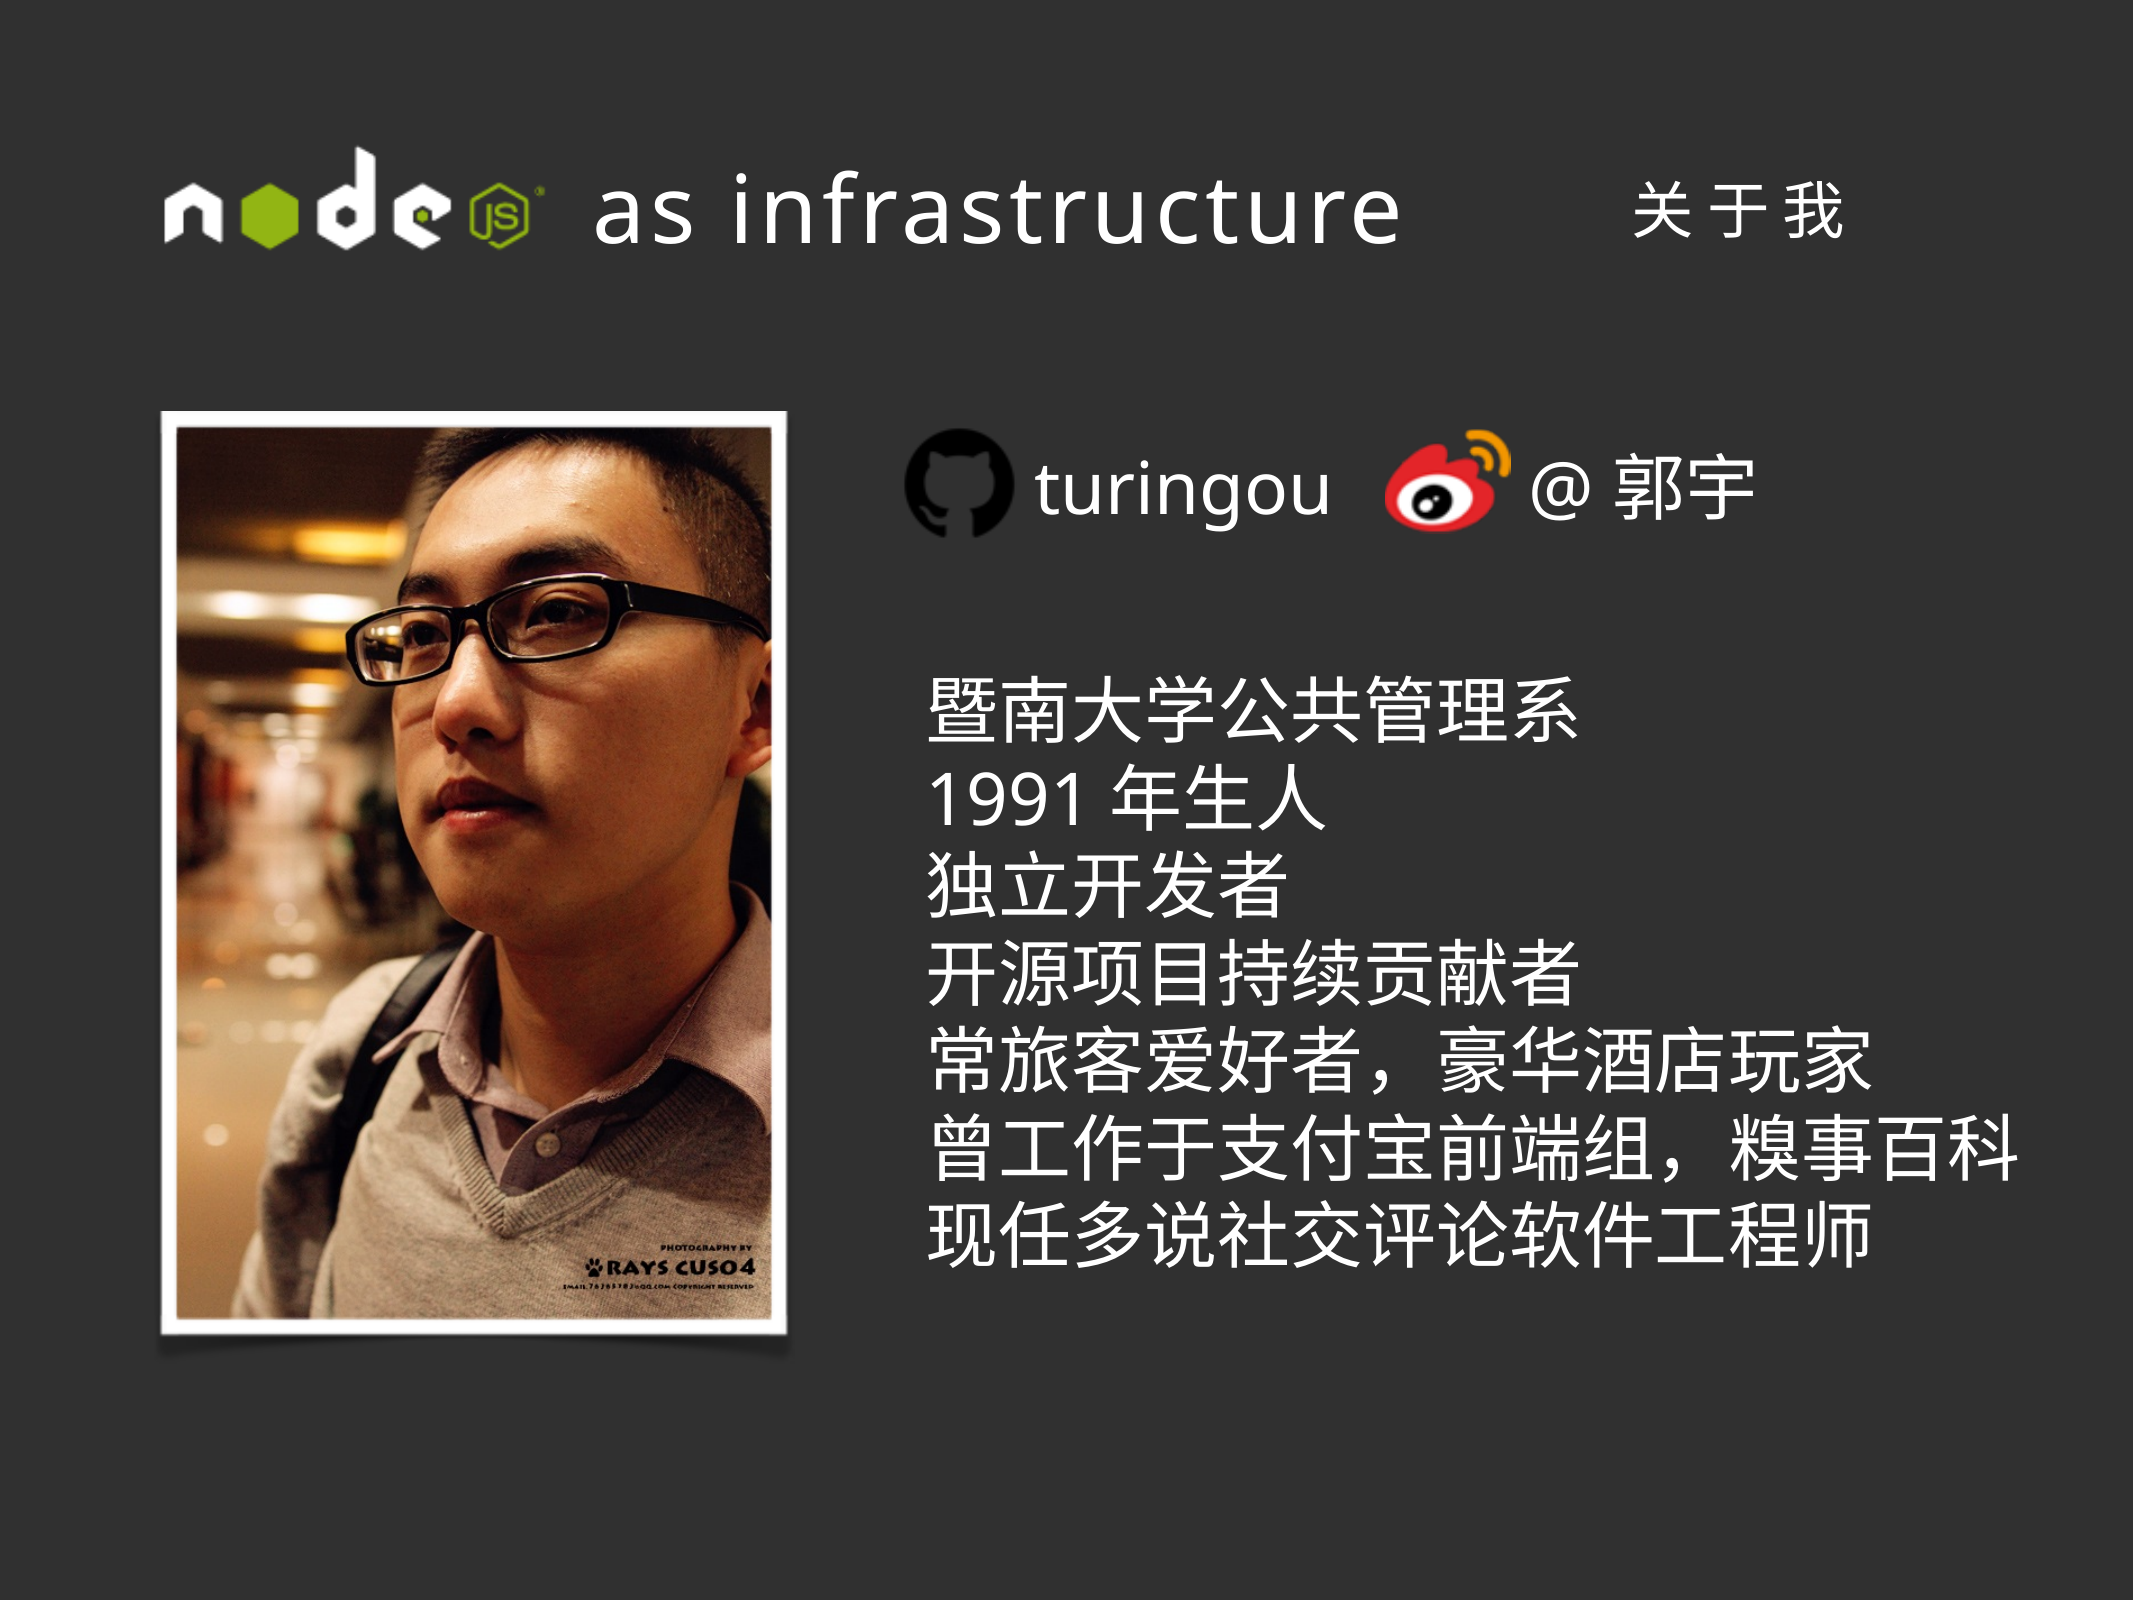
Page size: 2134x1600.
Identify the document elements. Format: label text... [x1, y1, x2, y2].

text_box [154, 411, 795, 1364]
text_box turingou [1026, 433, 1343, 538]
title as infrastructure [631, 148, 1624, 295]
picture [90, 108, 631, 305]
text_box 关于我 [1631, 171, 1894, 272]
text_box @郭宇 [1520, 433, 1767, 538]
text_box 暨南大学公共管理系 1991年生人 独立开发者 开源项目持续贡献者 常旅客爱好者，豪华酒店玩家 曾工作于支付宝前端组，糗事百科 现任多说社交评论软件工程师 [916, 656, 2029, 1286]
picture [1384, 429, 1511, 534]
picture [903, 426, 1017, 540]
